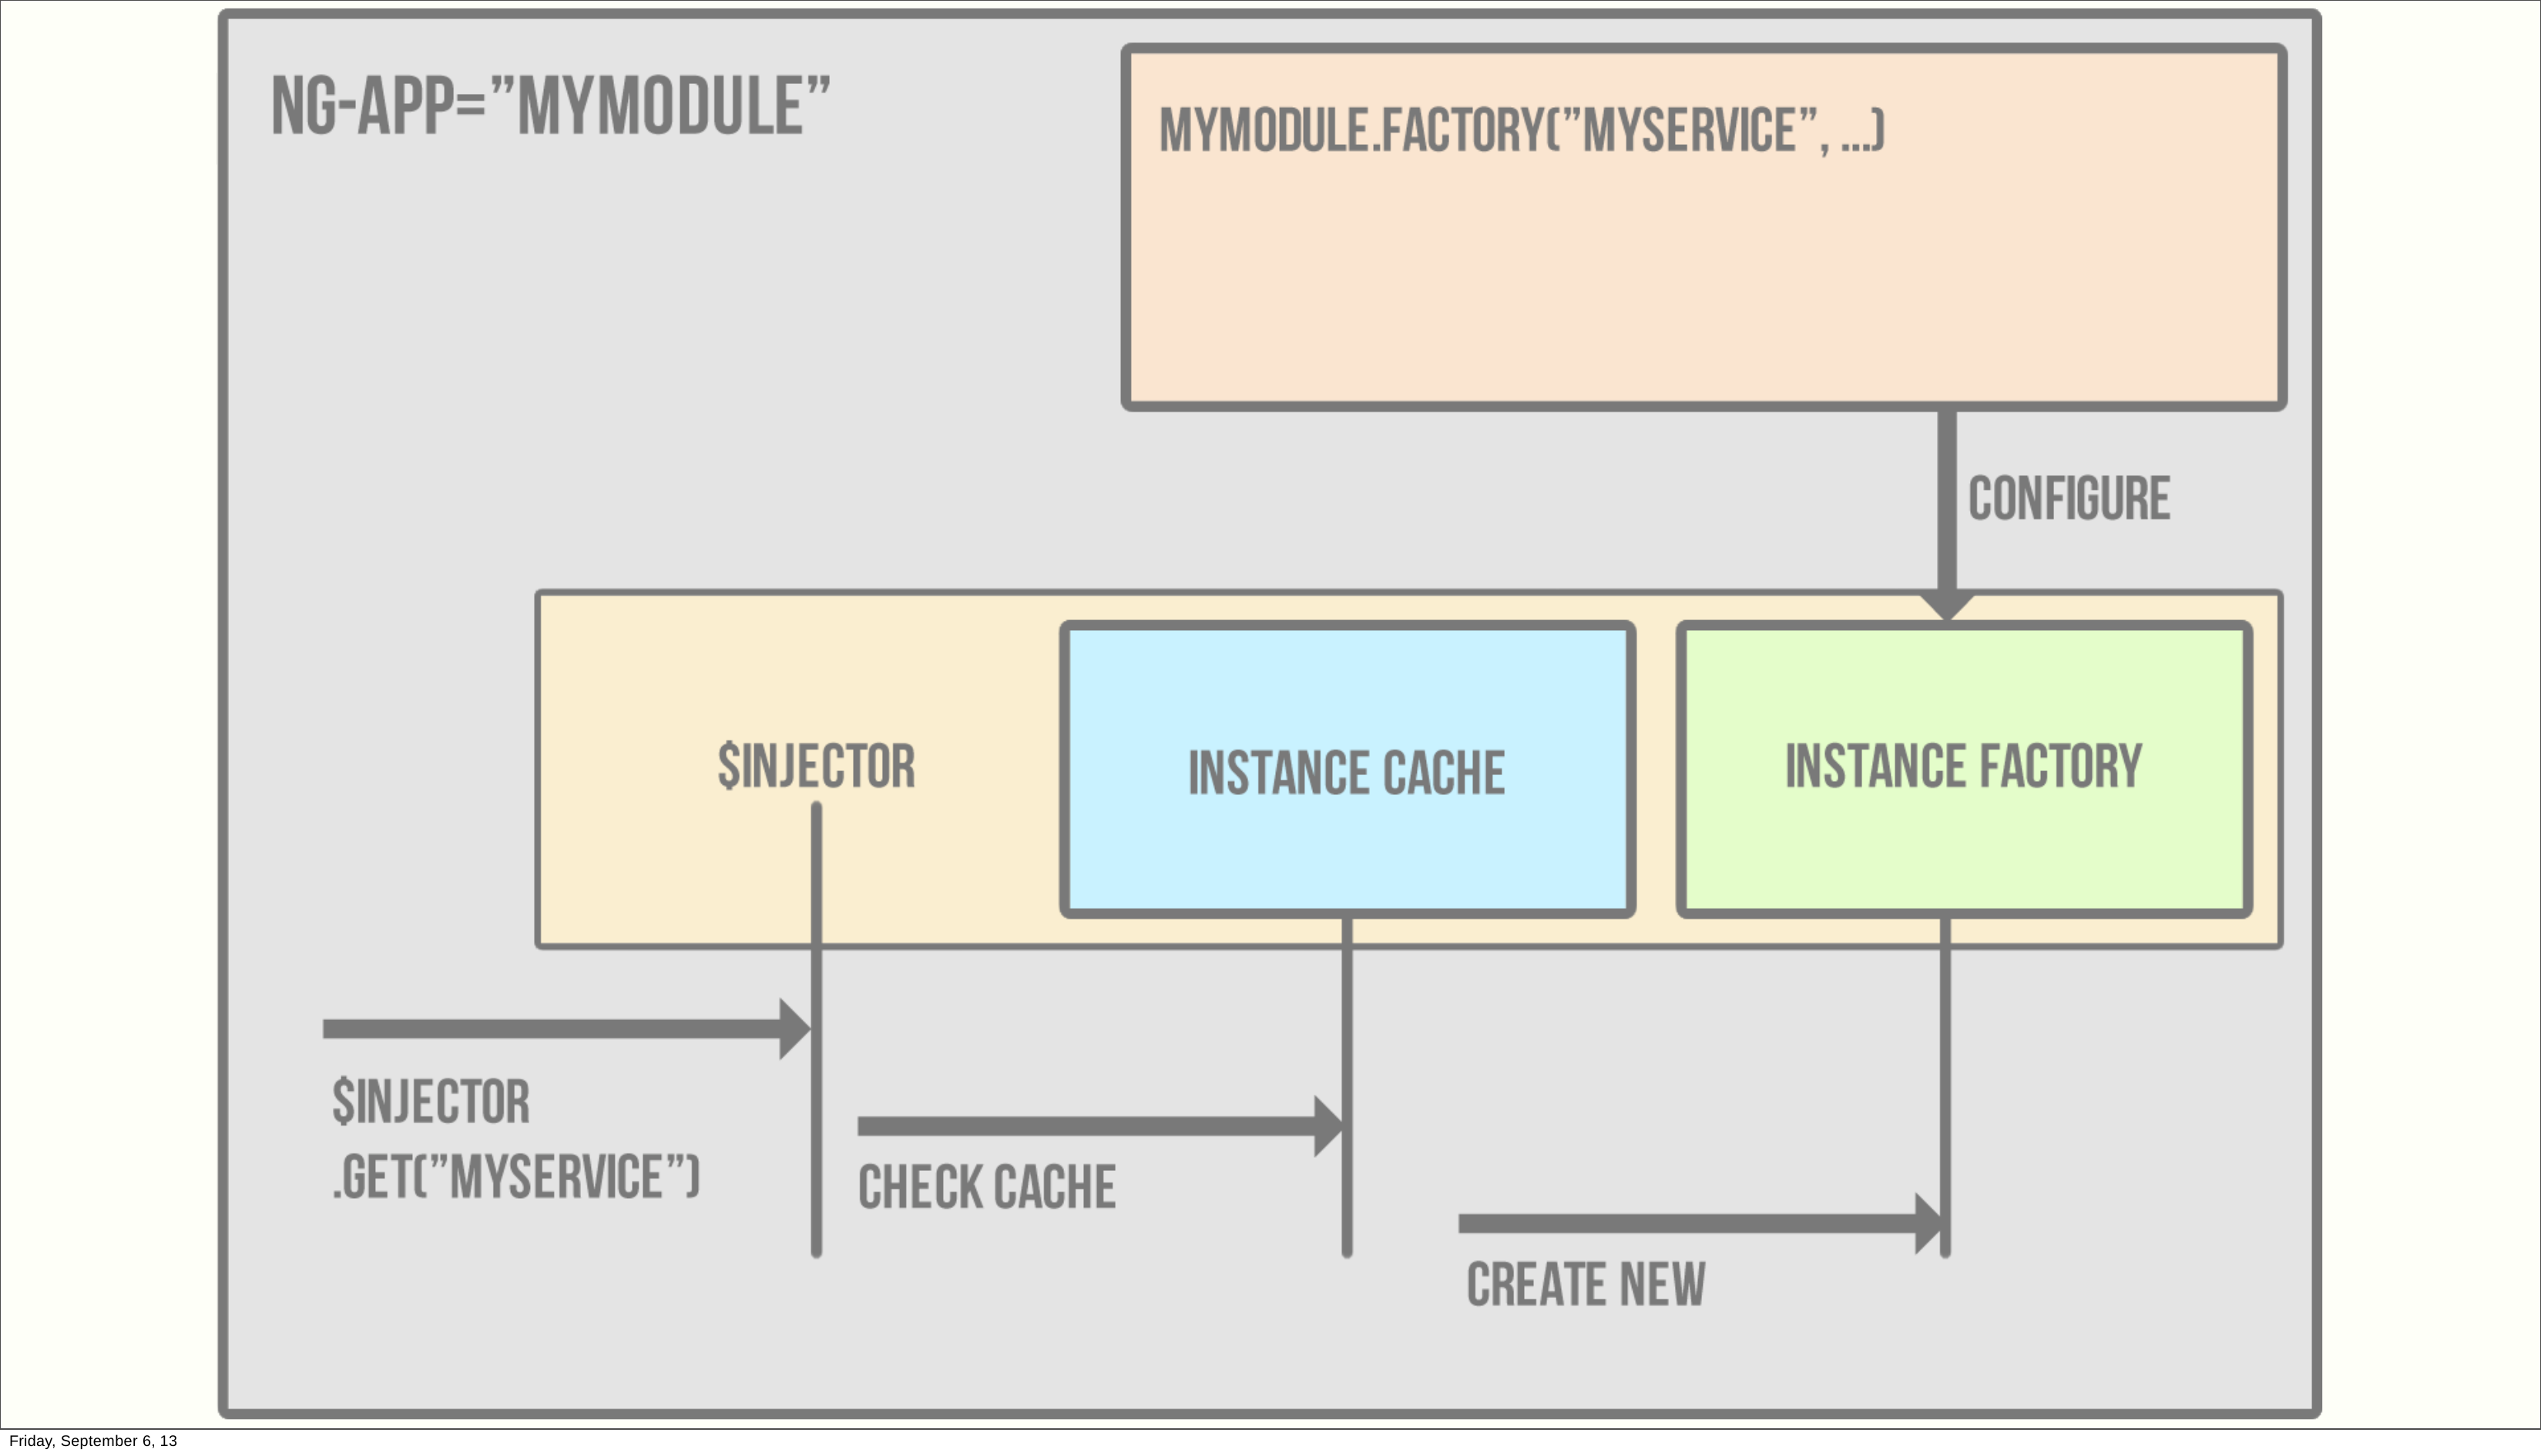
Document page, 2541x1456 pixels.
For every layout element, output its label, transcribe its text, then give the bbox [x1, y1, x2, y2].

text_box [0, 0, 2541, 1430]
footer Friday, September 6, 13 [7, 1432, 183, 1456]
